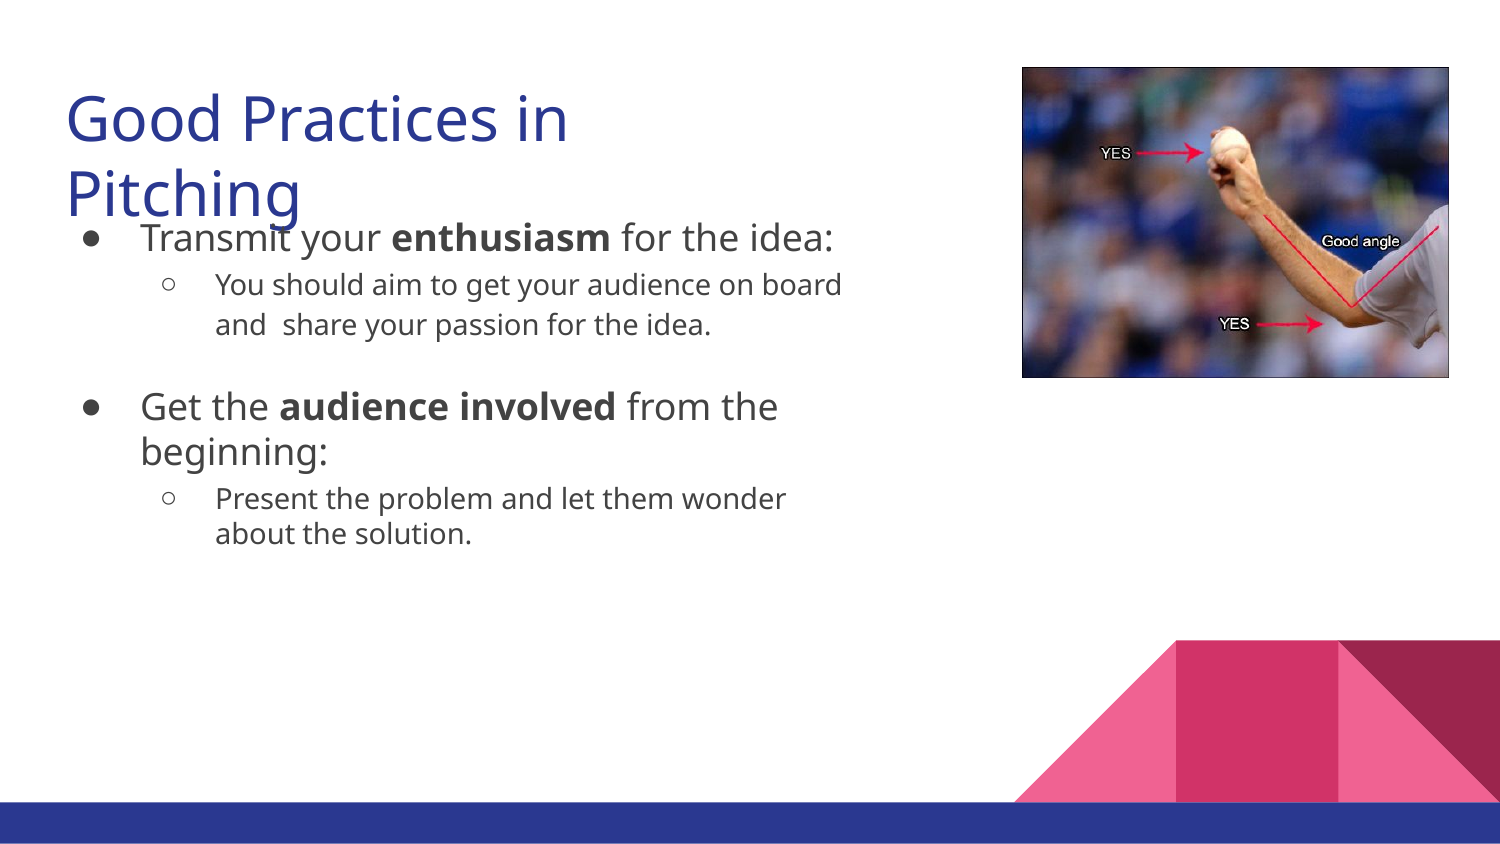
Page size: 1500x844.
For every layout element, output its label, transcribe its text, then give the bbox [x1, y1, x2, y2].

picture [1022, 66, 1450, 378]
text_box Transmit your enthusiasm for the idea: You should aim to get your audience on board and share your passion for the idea. Get the audience involved from the beginning: Present the problem and let them wonder about the solution. [77, 203, 999, 551]
title Good Practices in Pitching [63, 76, 798, 229]
